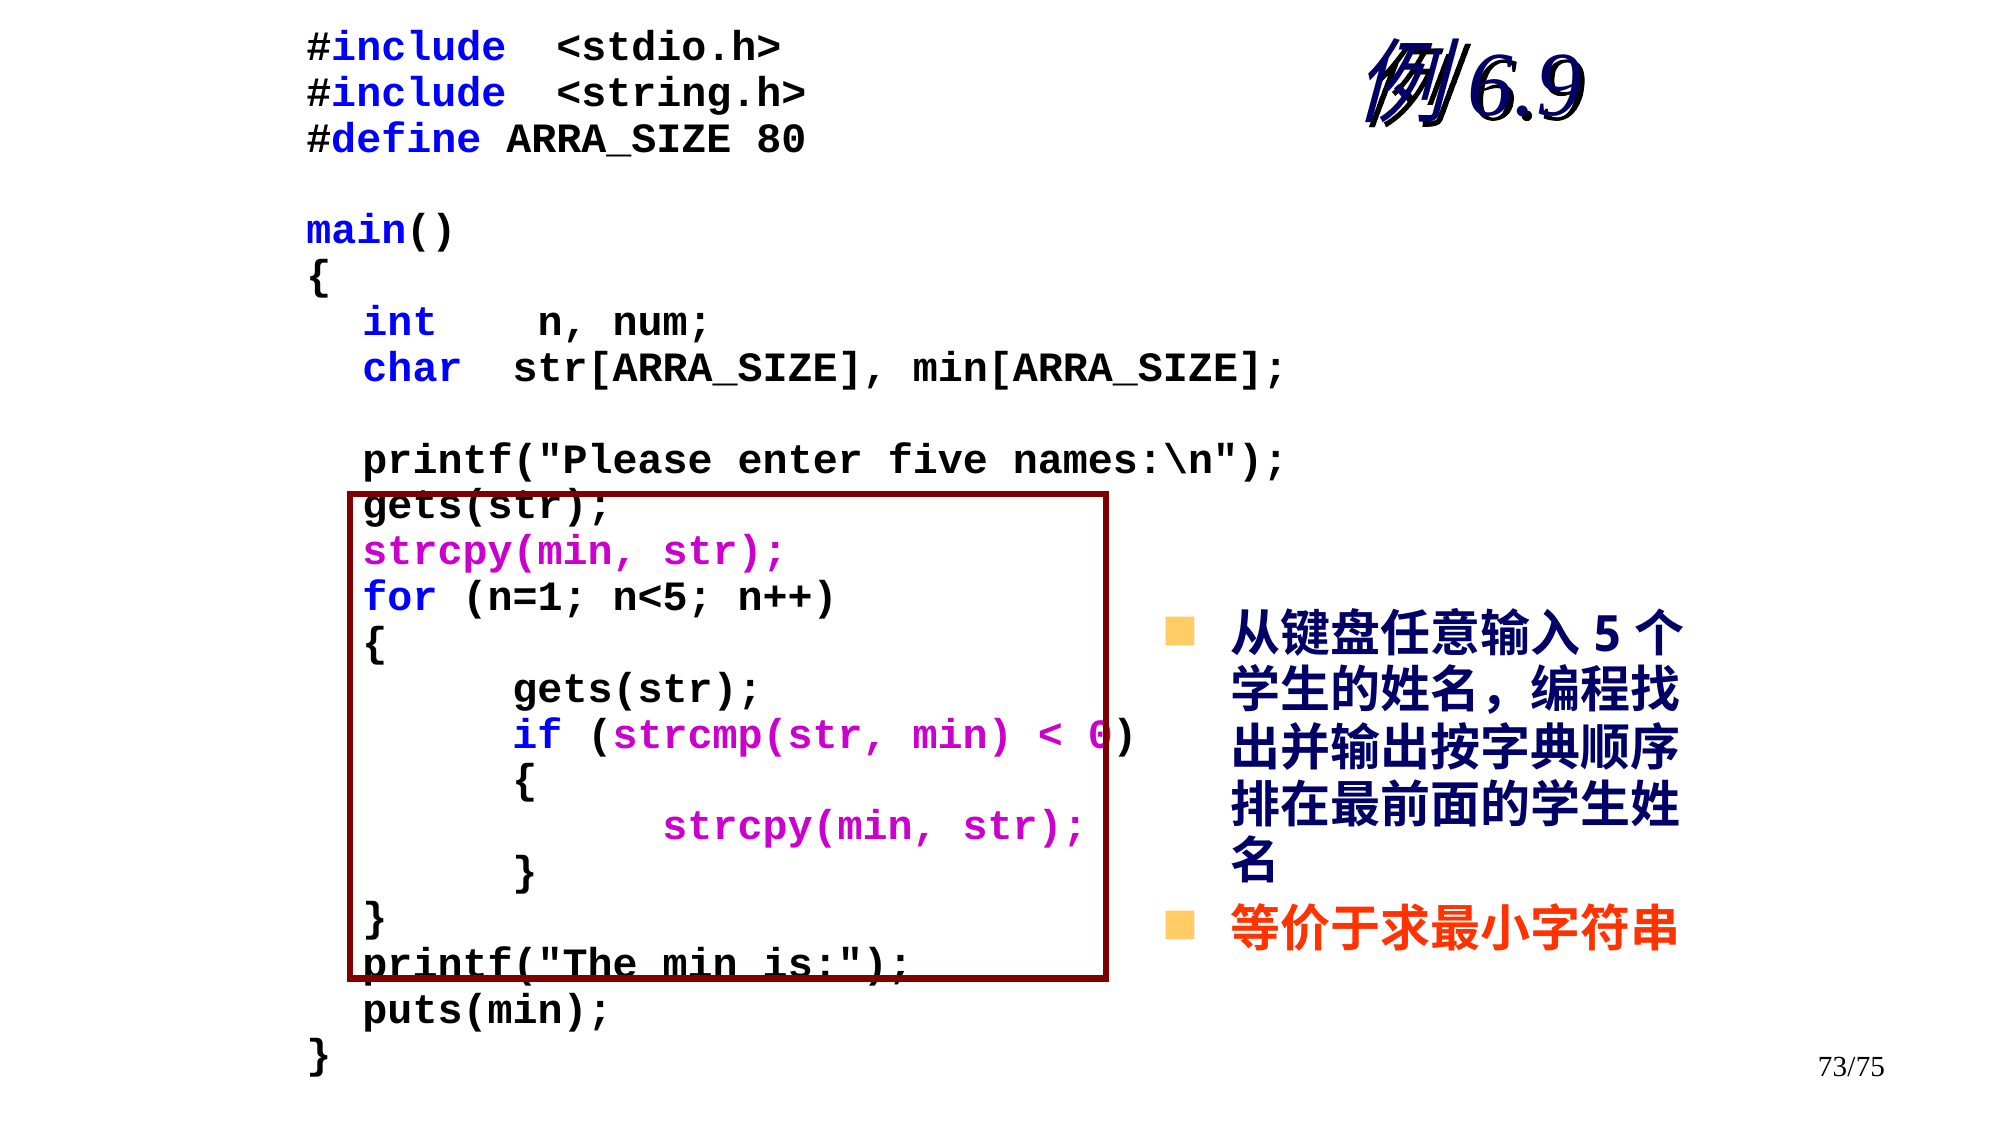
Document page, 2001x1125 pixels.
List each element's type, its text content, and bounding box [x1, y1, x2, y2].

text_box [350, 494, 1107, 979]
list #include <stdio.h> #include <string.h> #define ARRA_SIZE 80 main() { int n, num; char str[ARRA_SIZE], min[ARRA_SIZE]; printf("Please enter five names:\n"); gets(str); strcpy(min, str); for (n=1; n<5; n++) { gets(str); if (strcmp(str, min) < 0) { strcpy(min, str); } } printf("The min is:"); puts(min); } [290, 22, 1632, 1125]
title 例6.9 [1318, 18, 1642, 157]
text_box 从键盘任意输入5个学生的姓名，编程找出并输出按字典顺序排在最前面的学生姓名 等价于求最小字符串 [1153, 597, 1727, 964]
